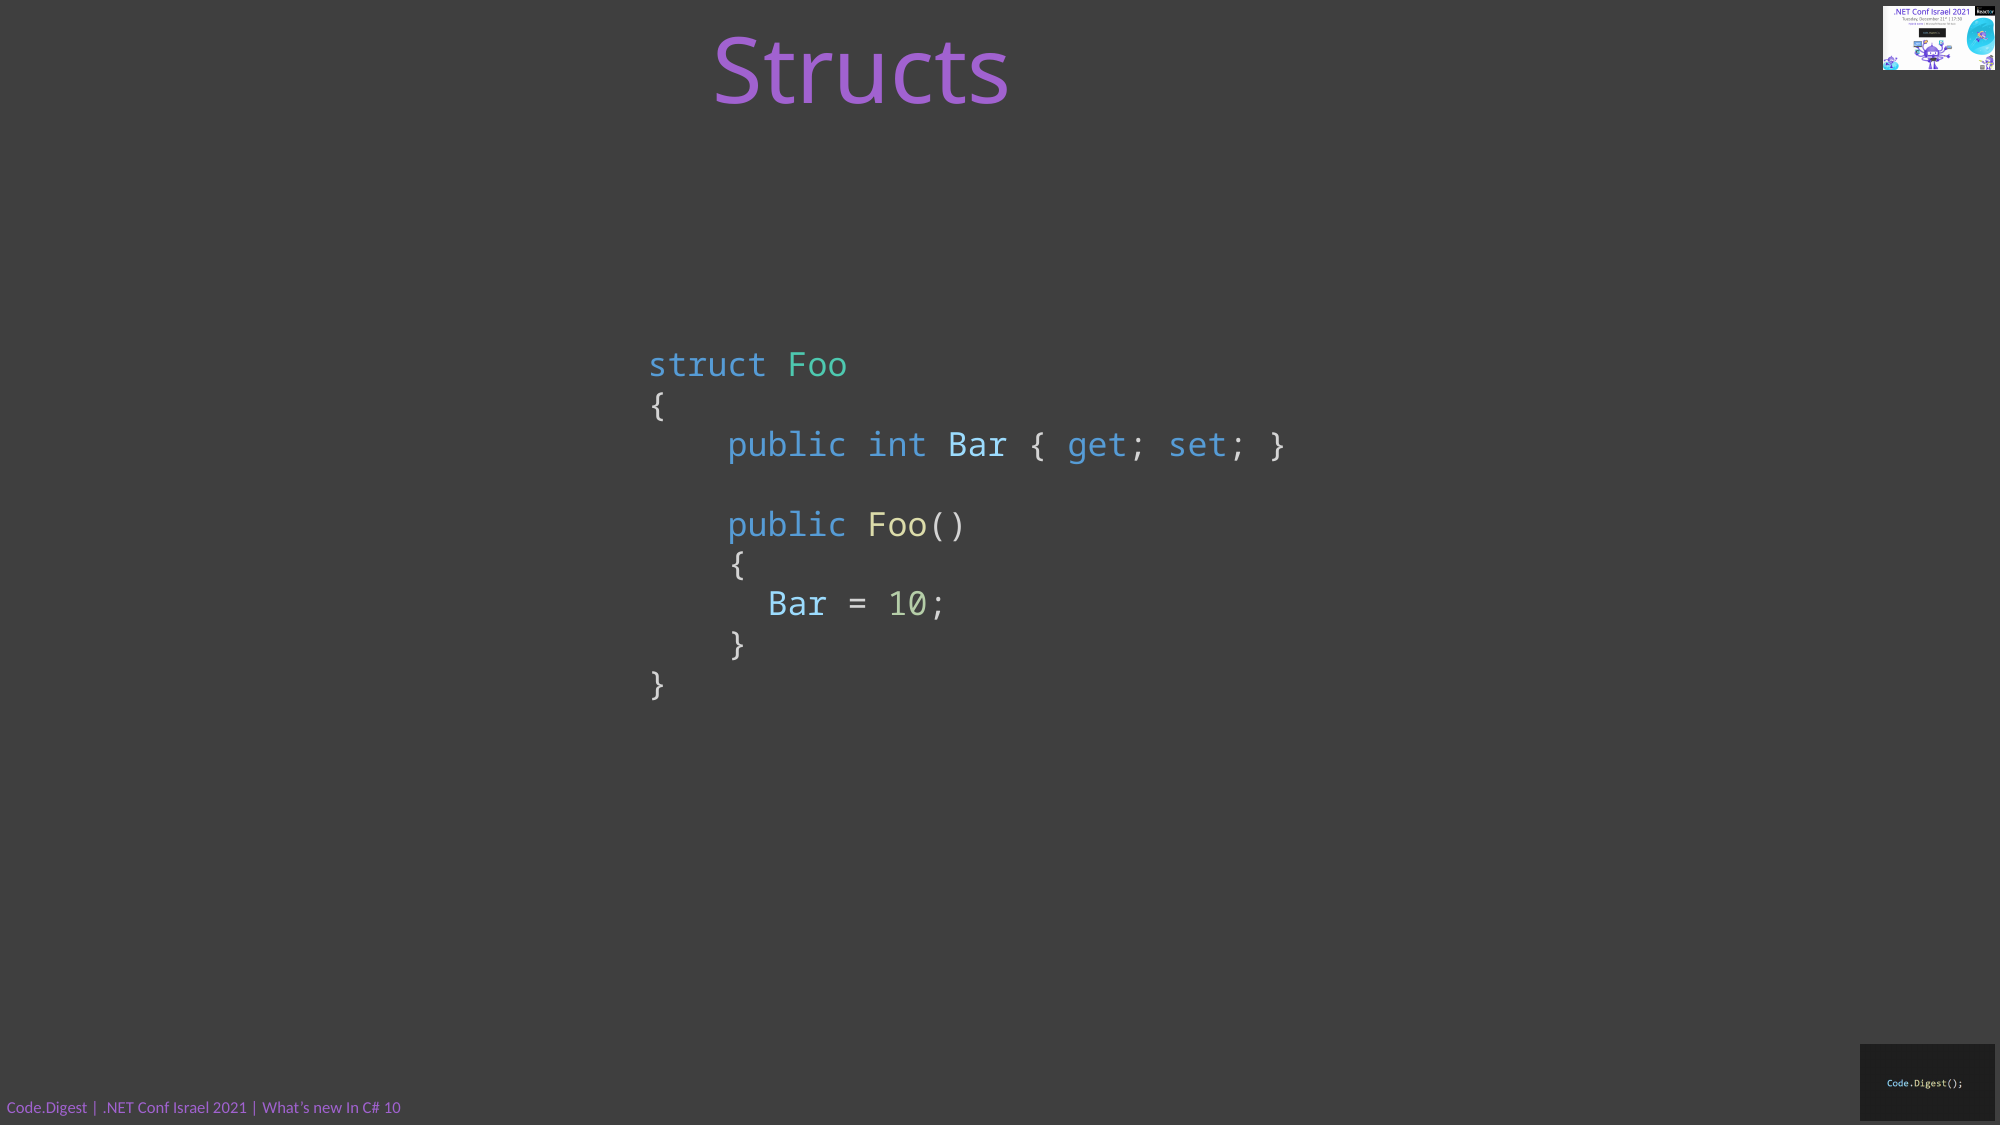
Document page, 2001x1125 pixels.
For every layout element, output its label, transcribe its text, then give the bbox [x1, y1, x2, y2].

picture [1860, 1044, 1995, 1121]
picture [1883, 6, 1995, 70]
text_box struct Foo { public int Bar { get; set; } public Foo() { Bar = 10; } } [632, 335, 1626, 710]
text_box Code.Digest | .NET Conf Israel 2021 | What’s new In C# 10 [0, 1089, 417, 1125]
title Structs [0, 0, 1725, 147]
